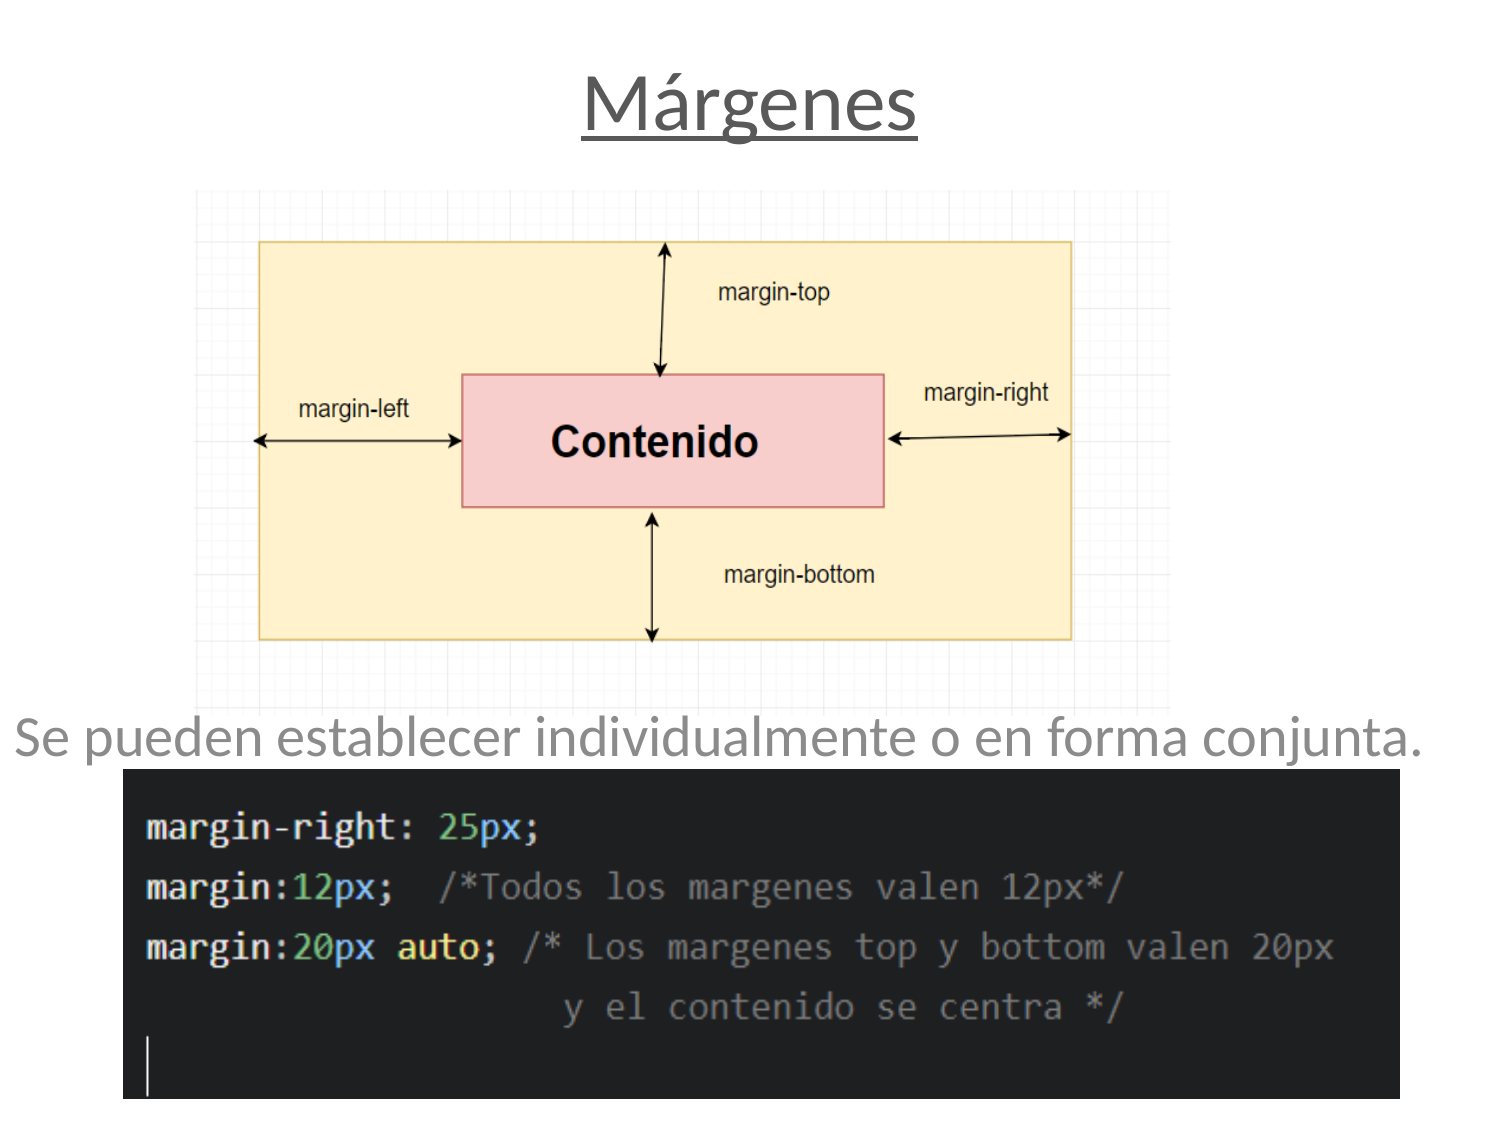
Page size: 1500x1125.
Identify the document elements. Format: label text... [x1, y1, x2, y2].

text_box Se pueden establecer individualmente o en forma conjunta. [0, 690, 1500, 776]
picture [123, 769, 1400, 1100]
picture [194, 190, 1172, 717]
title Márgenes [0, 3, 1500, 191]
